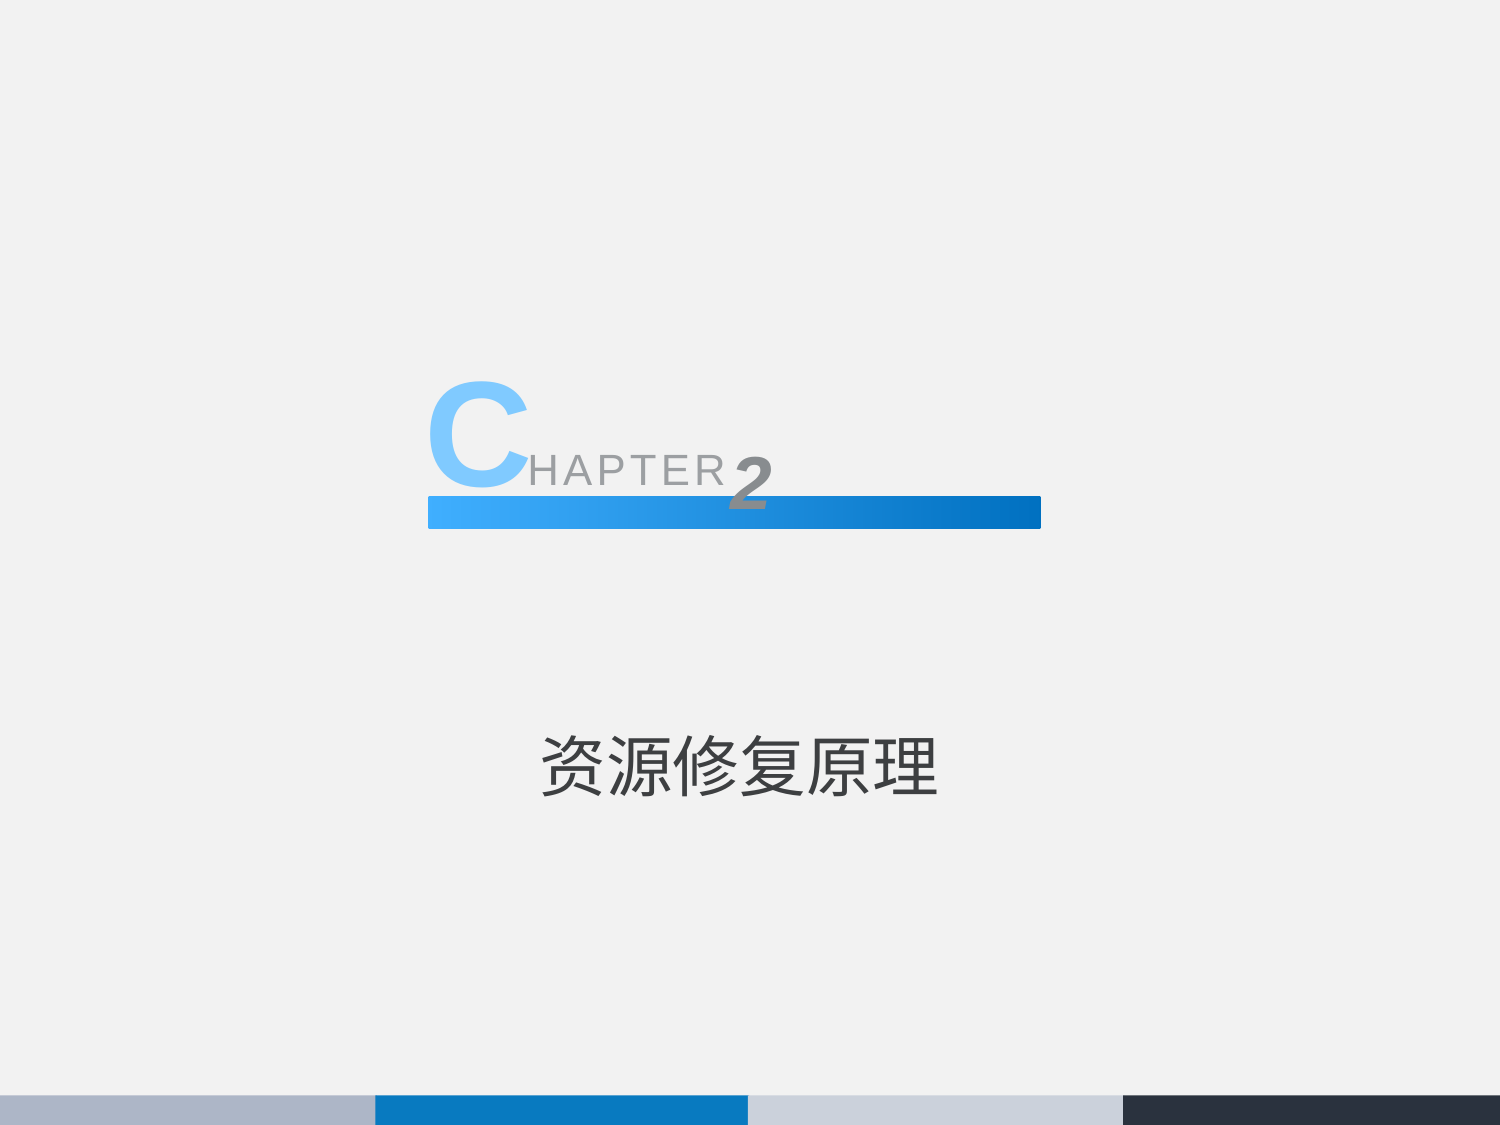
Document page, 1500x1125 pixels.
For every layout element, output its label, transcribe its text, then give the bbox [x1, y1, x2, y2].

text_box [419, 408, 525, 513]
title 资源修复原理 [524, 555, 1058, 893]
text_box 2 [730, 459, 872, 511]
